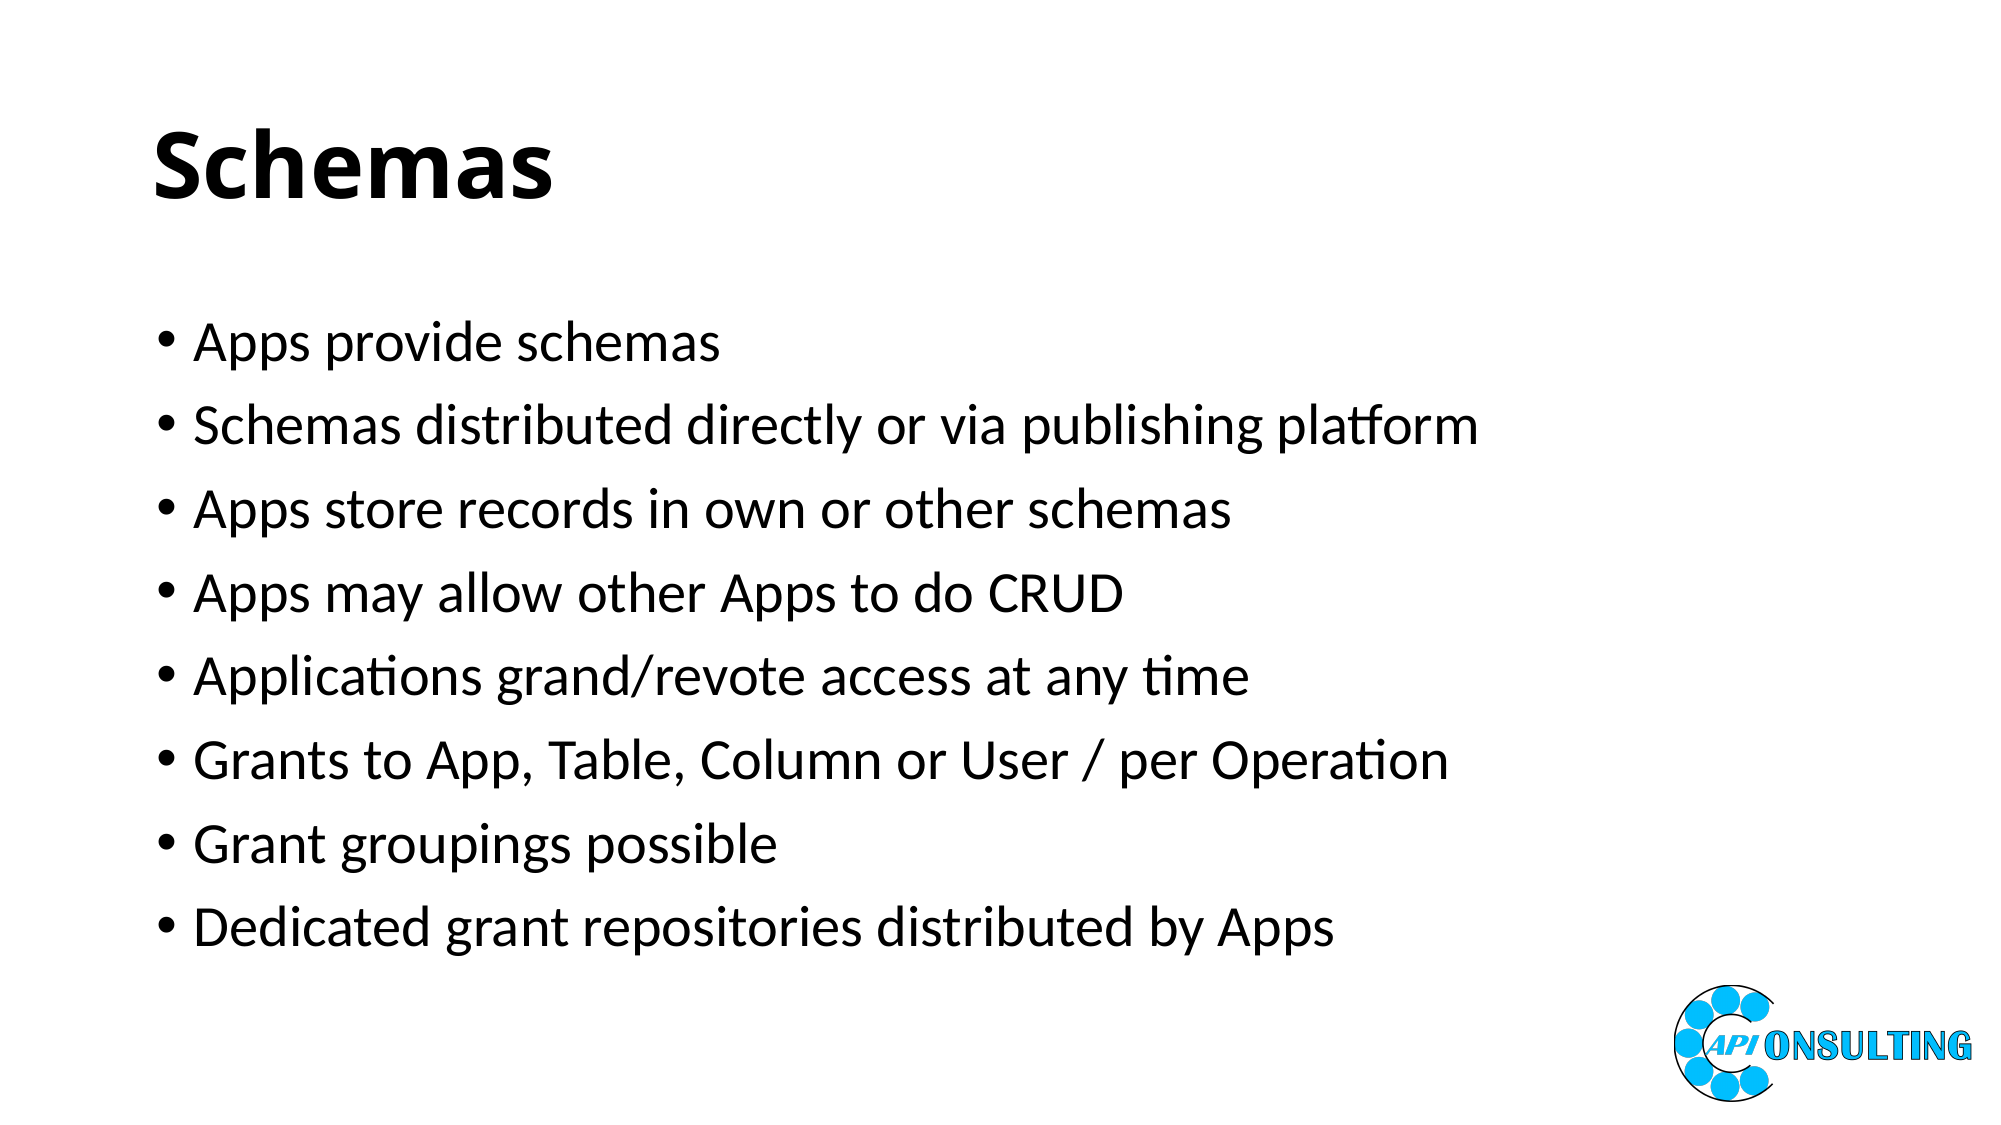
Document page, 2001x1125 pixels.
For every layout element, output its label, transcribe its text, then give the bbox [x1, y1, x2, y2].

picture [1674, 1050, 1726, 1102]
picture [1674, 985, 1722, 1036]
text_box Schemas [137, 59, 1863, 278]
text_box Apps provide schemas Schemas distributed directly or via publishing platform Apps store records in own or other schemas Apps may allow other Apps to do CRUD Applications grand/revote access at any time Grants to App, Table, Column or User / per Operation Grant groupings possible Dedicated grant repositories distributed by Apps [141, 303, 1867, 1018]
picture [1697, 985, 1973, 1102]
